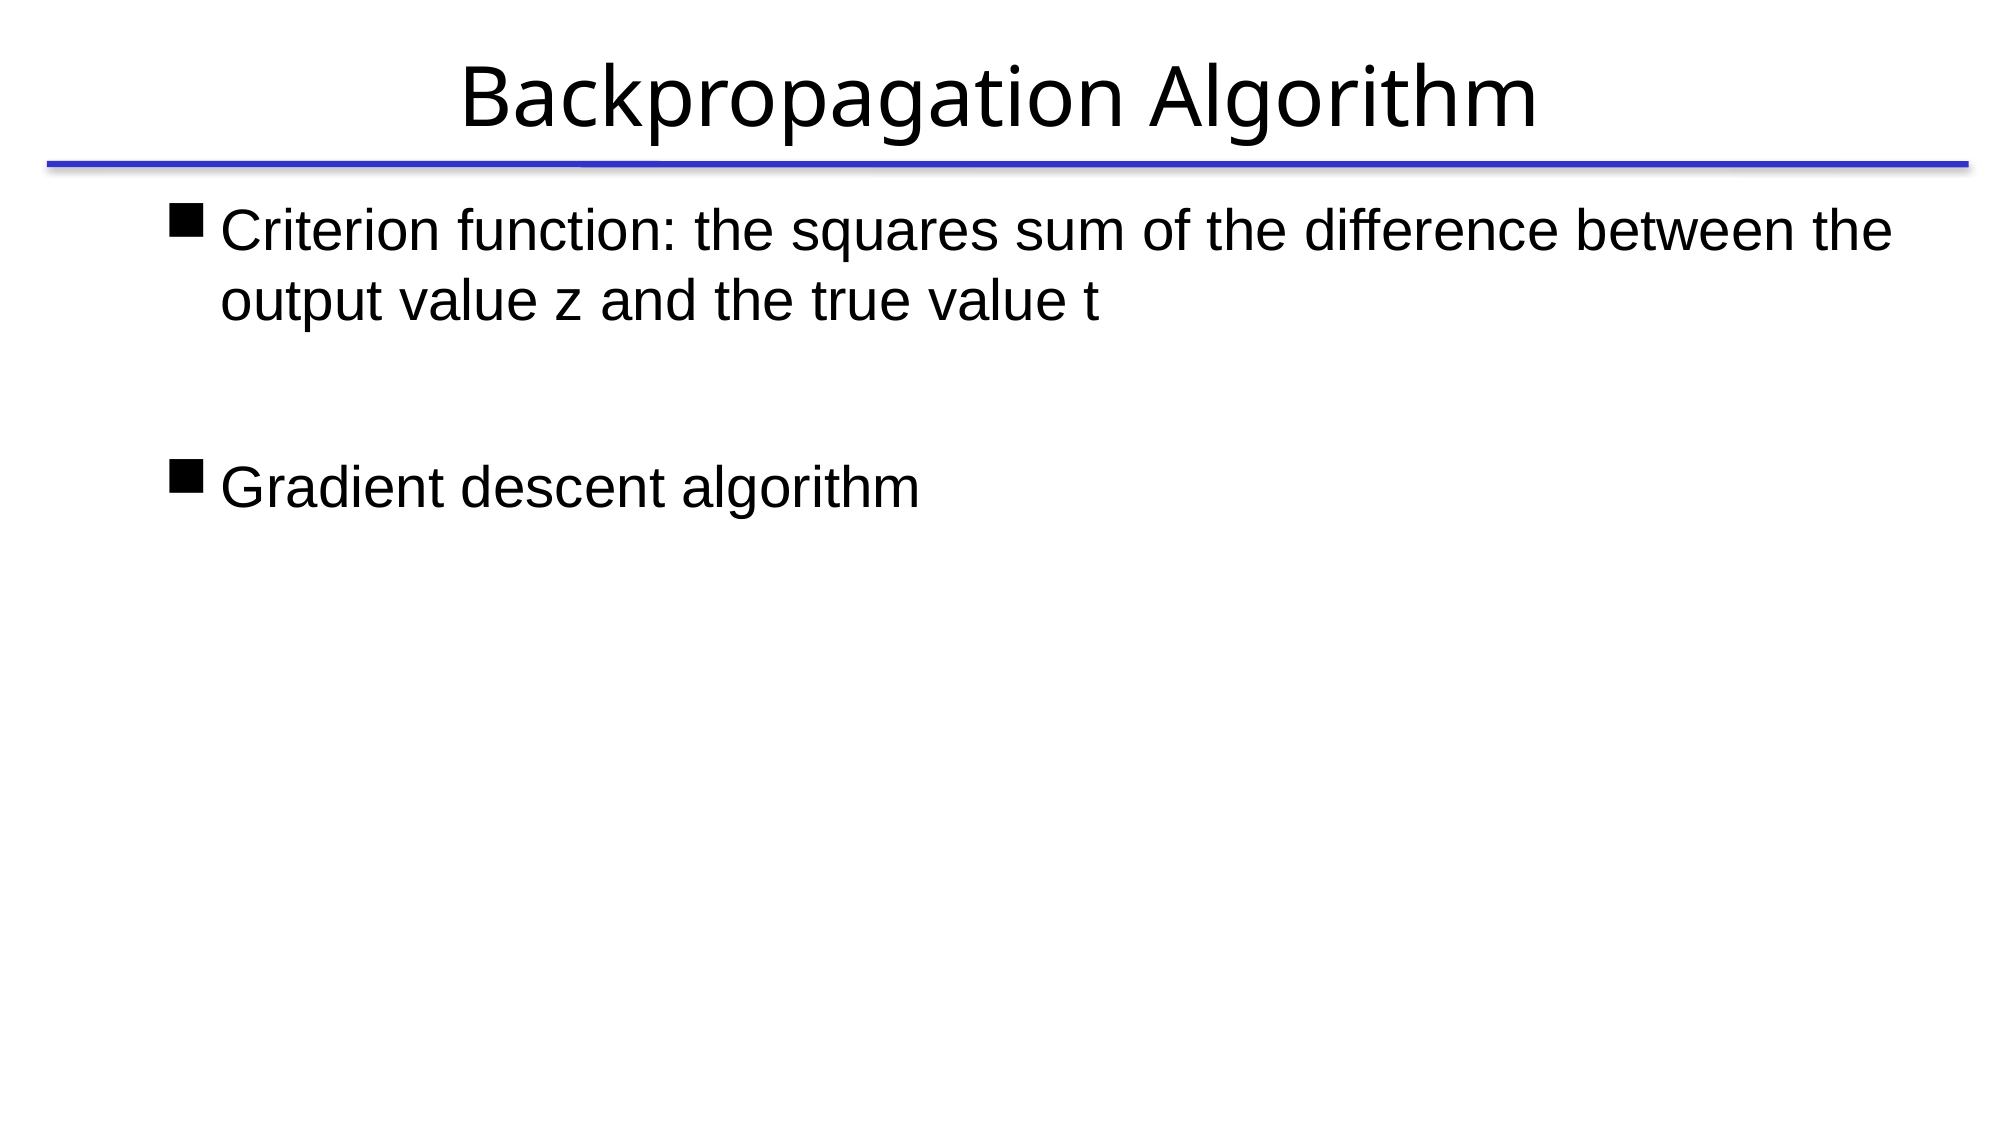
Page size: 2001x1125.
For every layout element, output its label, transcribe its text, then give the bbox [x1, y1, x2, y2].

title Backpropagation Algorithm [0, 31, 2000, 156]
